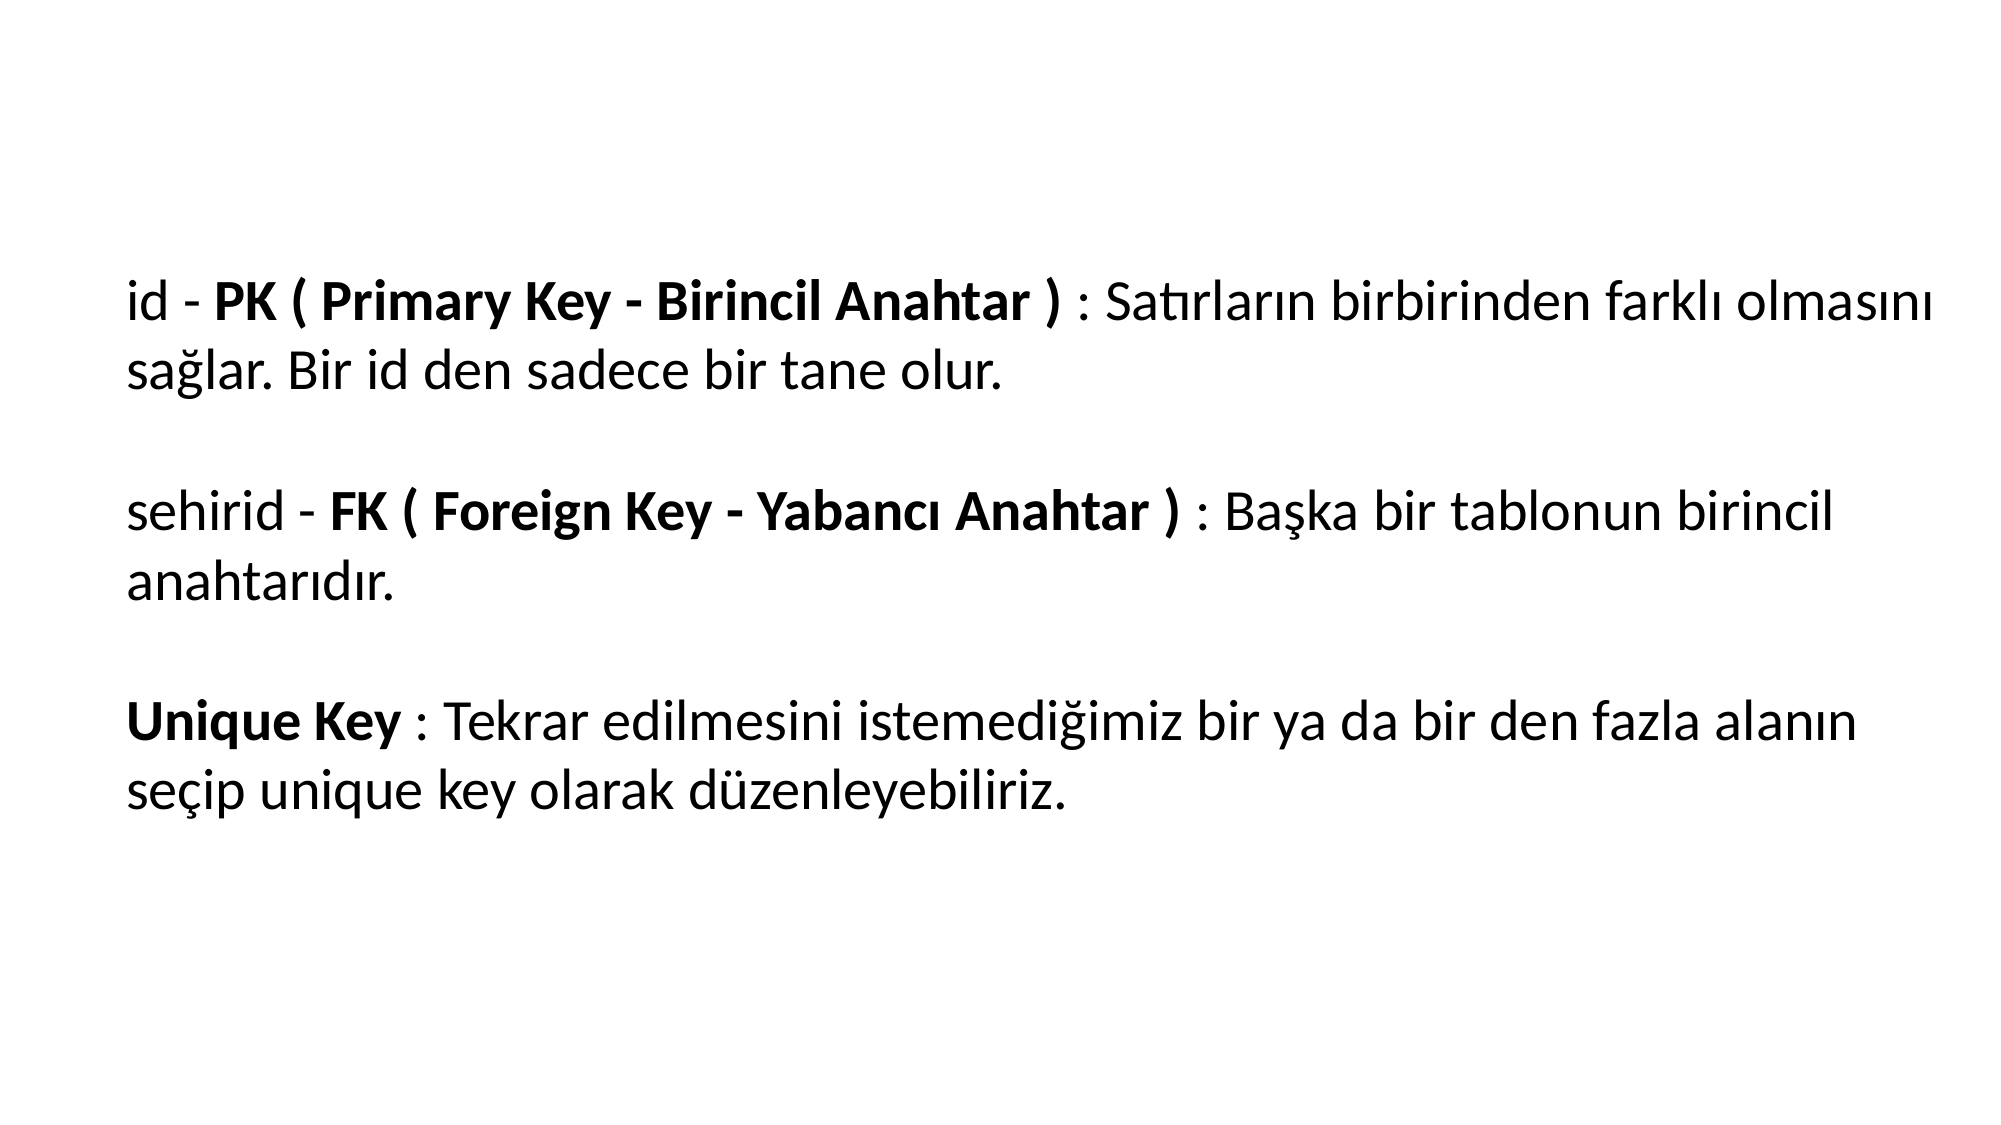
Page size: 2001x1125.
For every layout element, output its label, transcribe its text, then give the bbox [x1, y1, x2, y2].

text_box id - PK ( Primary Key - Birincil Anahtar ) : Satırların birbirinden farklı olmasını sağlar. Bir id den sadece bir tane olur. sehirid - FK ( Foreign Key - Yabancı Anahtar ) : Başka bir tablonun birincil anahtarıdır. Unique Key : Tekrar edilmesini istemediğimiz bir ya da bir den fazla alanın seçip unique key olarak düzenleyebiliriz. [111, 254, 2000, 829]
